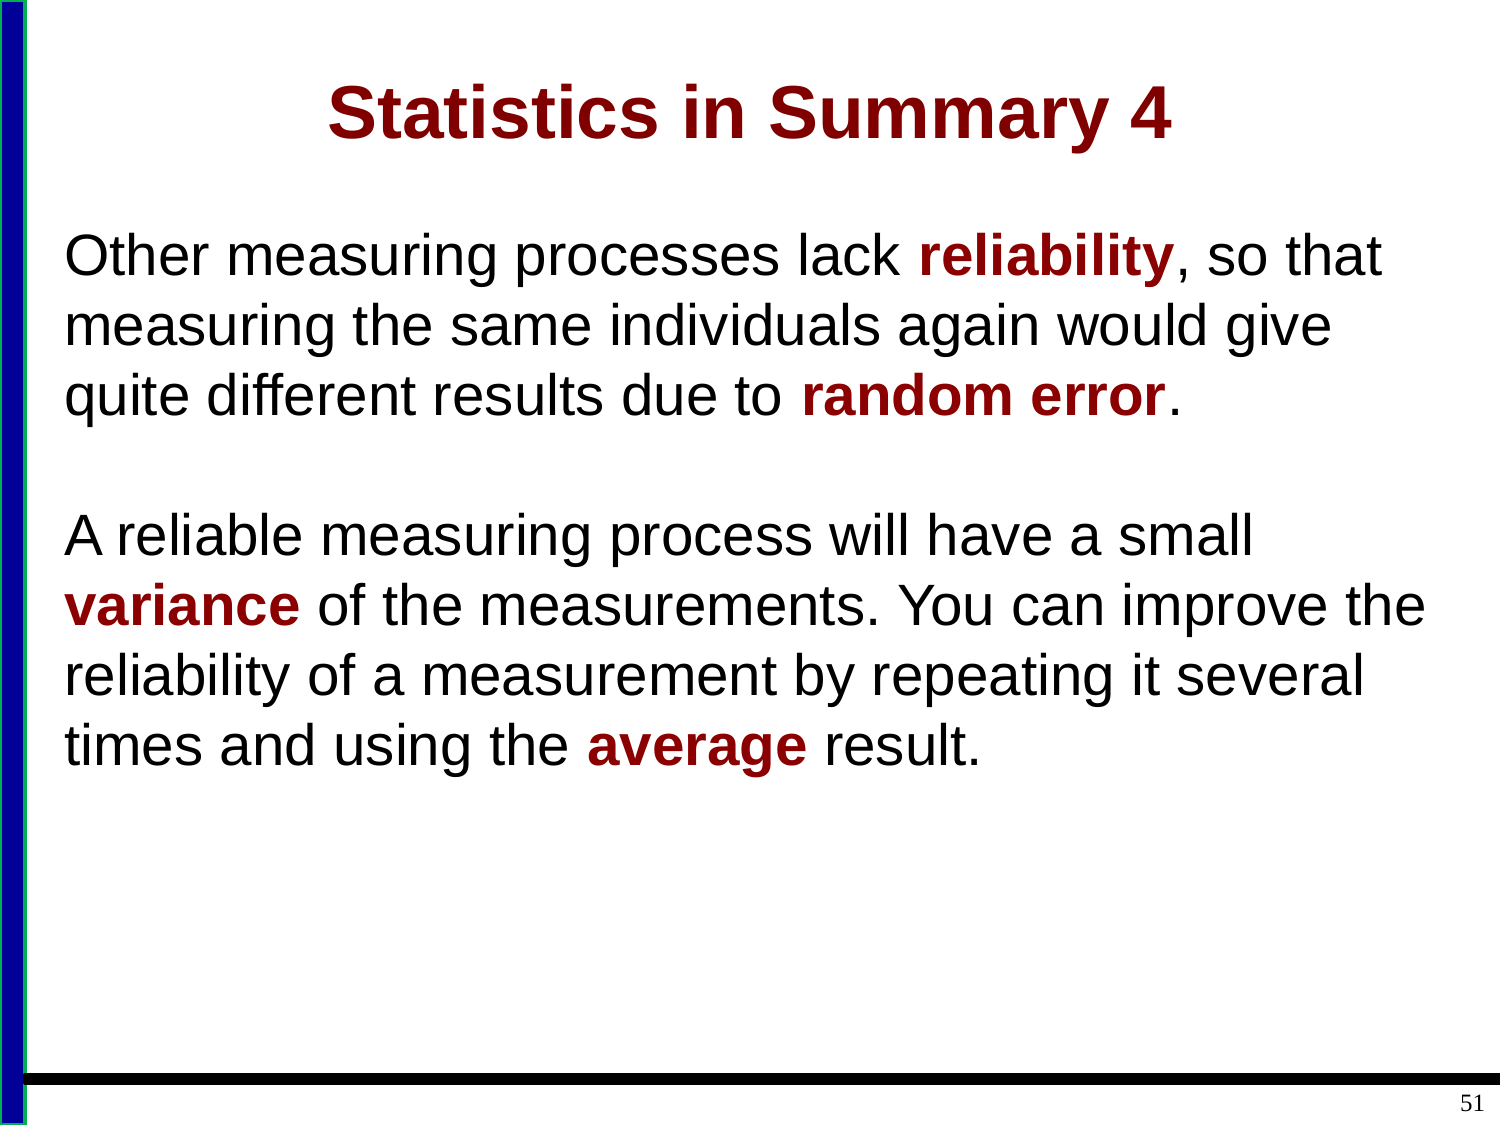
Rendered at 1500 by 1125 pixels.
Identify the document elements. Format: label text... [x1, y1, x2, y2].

title Statistics in Summary 4 [75, 60, 1425, 210]
text_box Other measuring processes lack reliability, so that measuring the same individuals again would give quite different results due to random error. A reliable measuring process will have a small variance of the measurements. You can improve the reliability of a measurement by repeating it several times and using the average result. [49, 210, 1487, 855]
